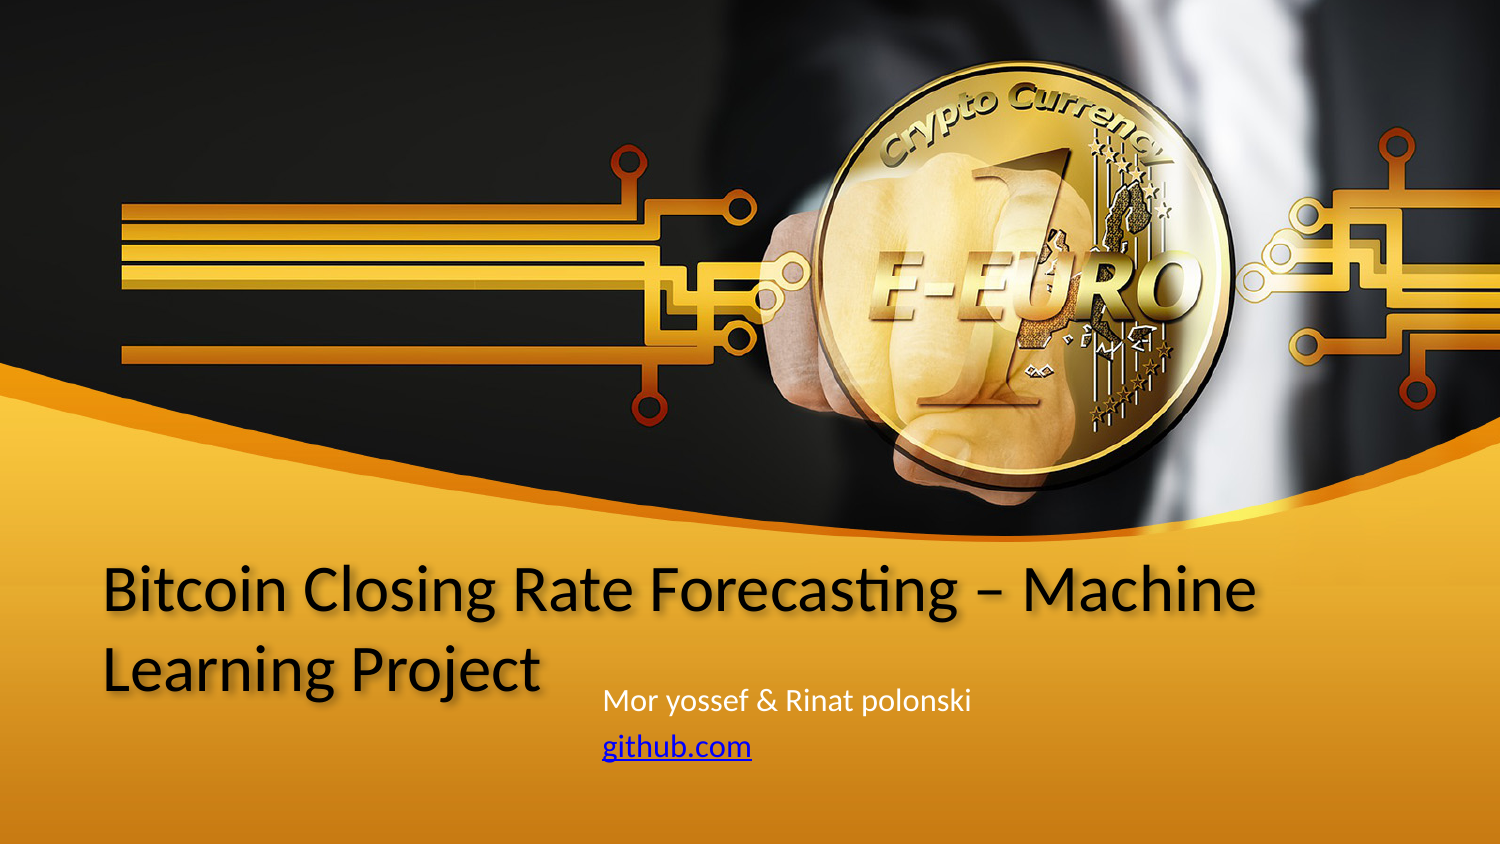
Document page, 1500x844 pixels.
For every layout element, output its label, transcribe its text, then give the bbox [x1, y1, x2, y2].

title Bitcoin Closing Rate Forecasting – Machine Learning Project [87, 546, 1438, 703]
subtitle Mor yossef & Rinat polonski github.com [587, 671, 1500, 772]
picture [0, 0, 1500, 844]
